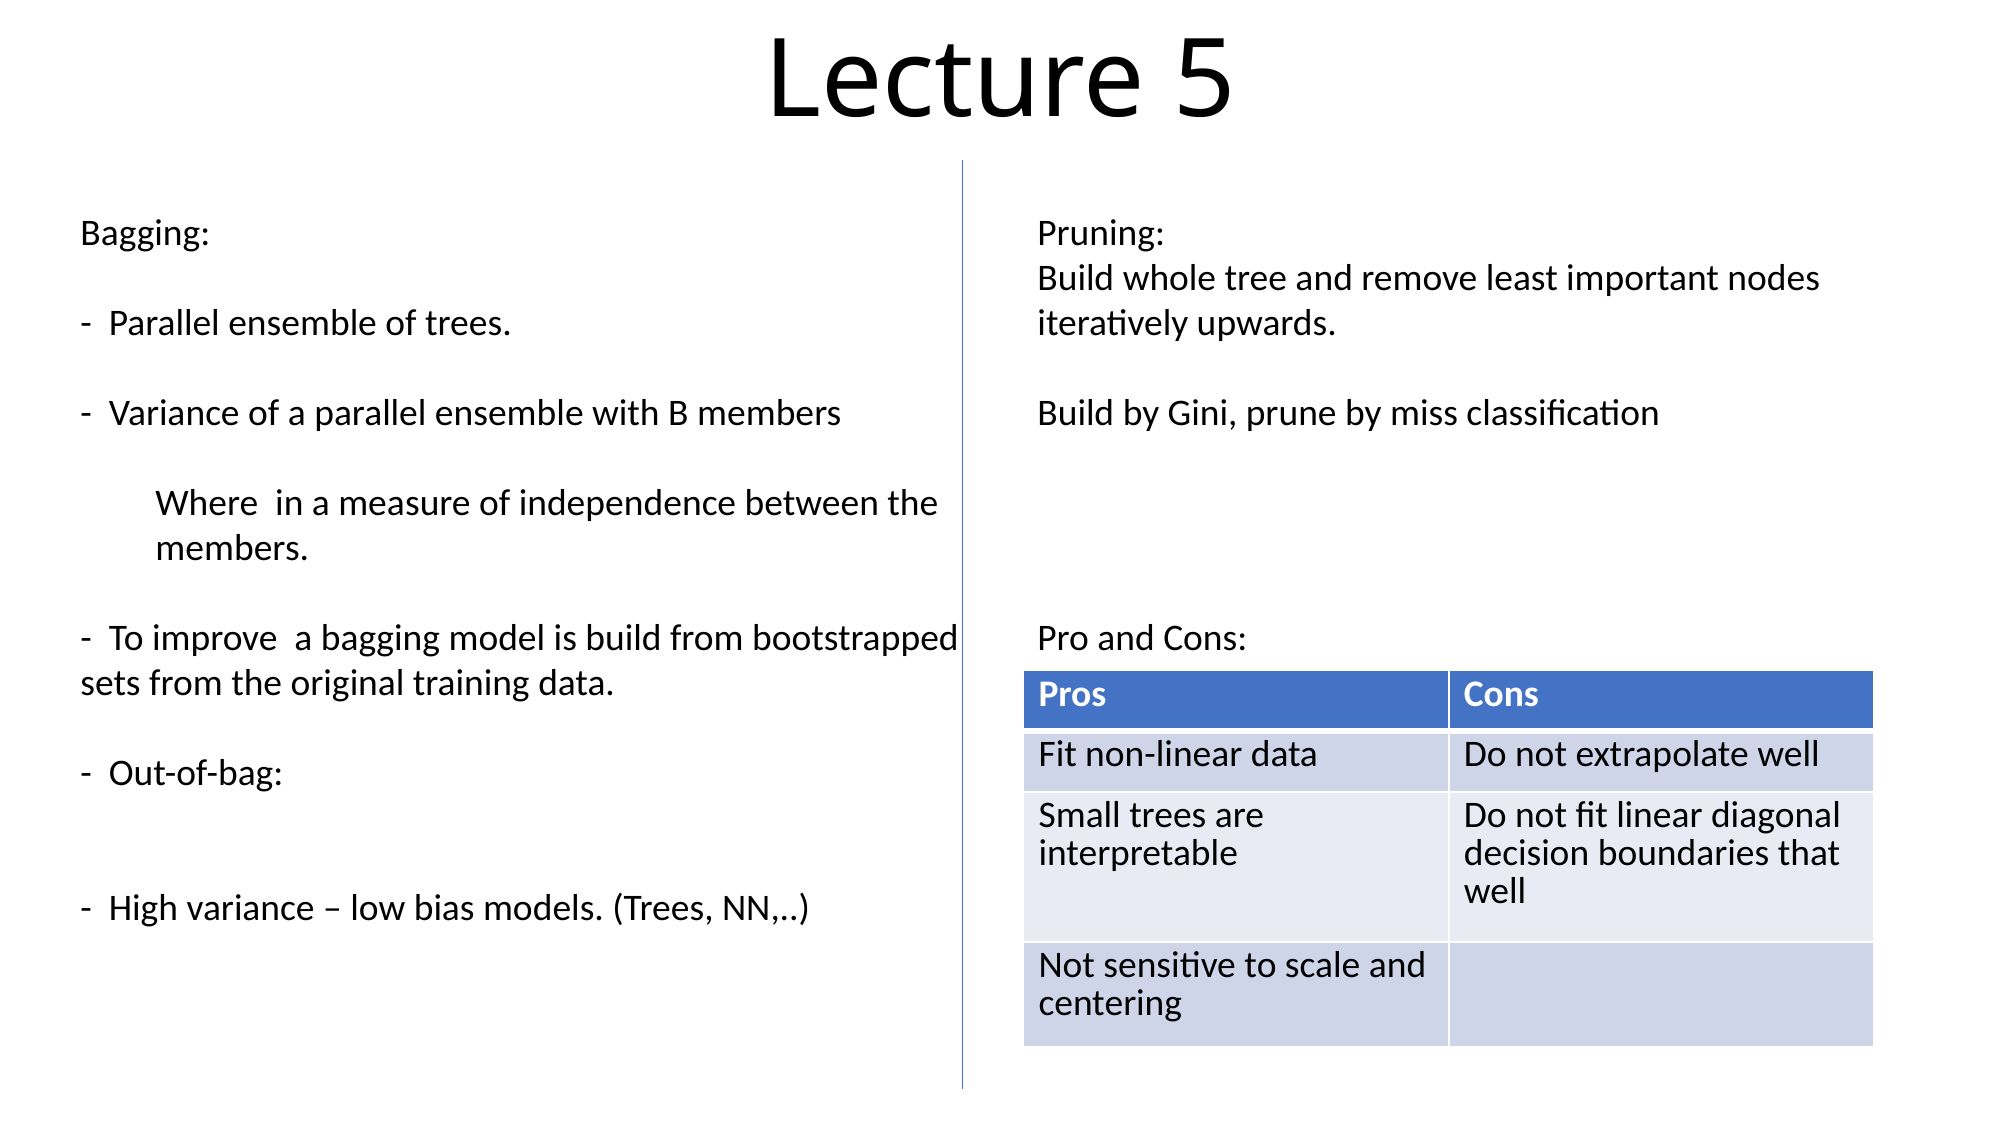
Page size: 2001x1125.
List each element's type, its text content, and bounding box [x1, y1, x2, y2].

title Lecture 5 [249, 14, 1750, 148]
table_cell Do not fit linear diagonal decision boundaries that well [1450, 793, 1873, 941]
table_cell [1450, 943, 1873, 1046]
table_cell Not sensitive to scale and centering [1024, 943, 1448, 1046]
table_cell Small trees are interpretable [1024, 793, 1448, 941]
table_header Pros [1024, 671, 1448, 728]
table_cell Fit non-linear data [1024, 734, 1448, 791]
text_box Pruning: Build whole tree and remove least important nodes iteratively upwards. Build by Gini, prune by miss classification Pro and Cons: [1022, 200, 1935, 666]
table_header Cons [1450, 671, 1873, 728]
table_cell Do not extrapolate well [1450, 734, 1873, 791]
